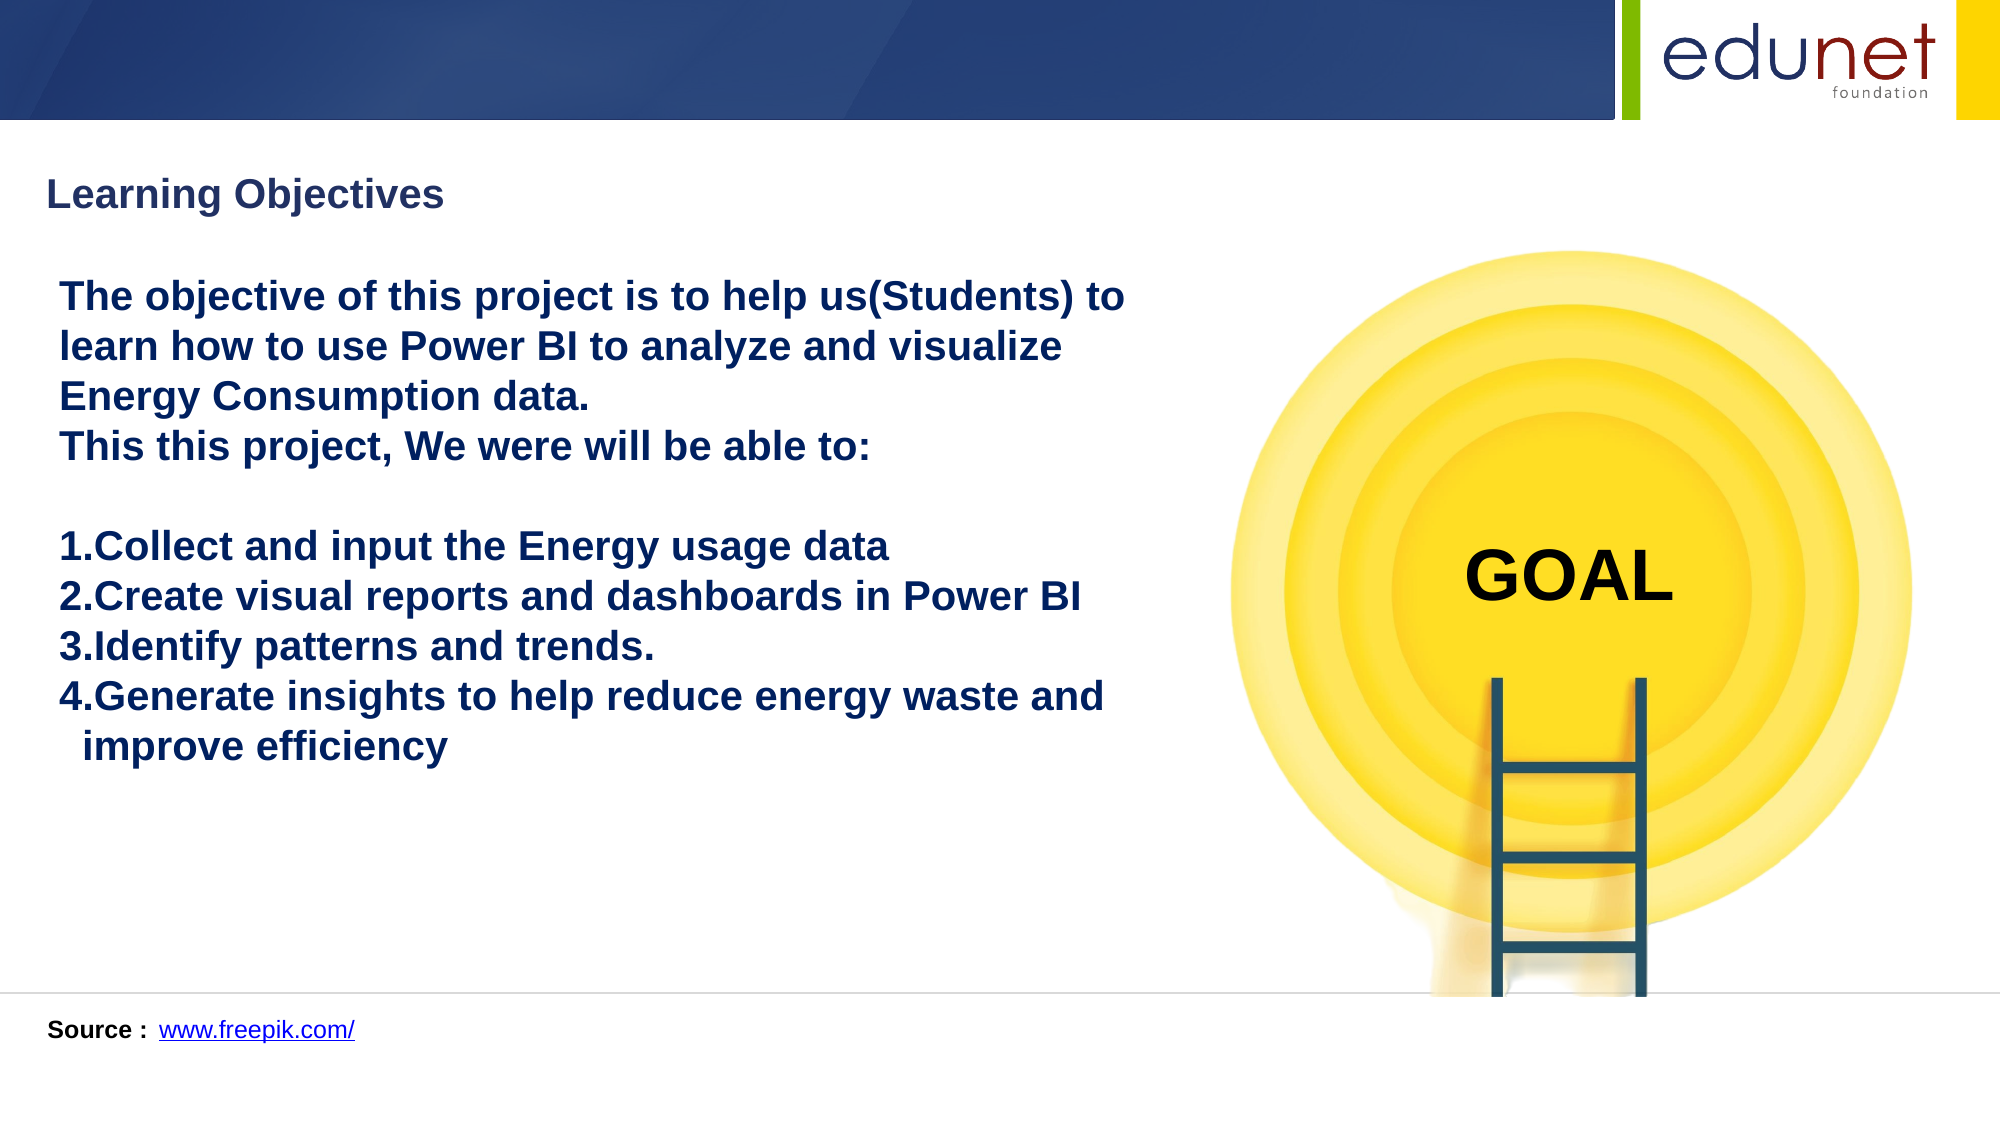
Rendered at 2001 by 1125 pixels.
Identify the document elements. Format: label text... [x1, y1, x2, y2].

text_box Source : [32, 1006, 144, 1052]
picture [1204, 236, 1944, 997]
text_box Learning Objectives [31, 159, 467, 225]
text_box www.freepik.com/ [144, 1006, 447, 1052]
picture [1652, 12, 1948, 108]
text_box The objective of this project is to help us(Students) to learn how to use Power BI to analyze and visualize Energy Consumption data. This this project, We were will be able to: 1.Collect and input the Energy usage data 2.Create visual reports and dashboards in Power BI 3.Identify patterns and trends. 4.Generate insights to help reduce energy waste and improve efficiency [44, 261, 1199, 827]
